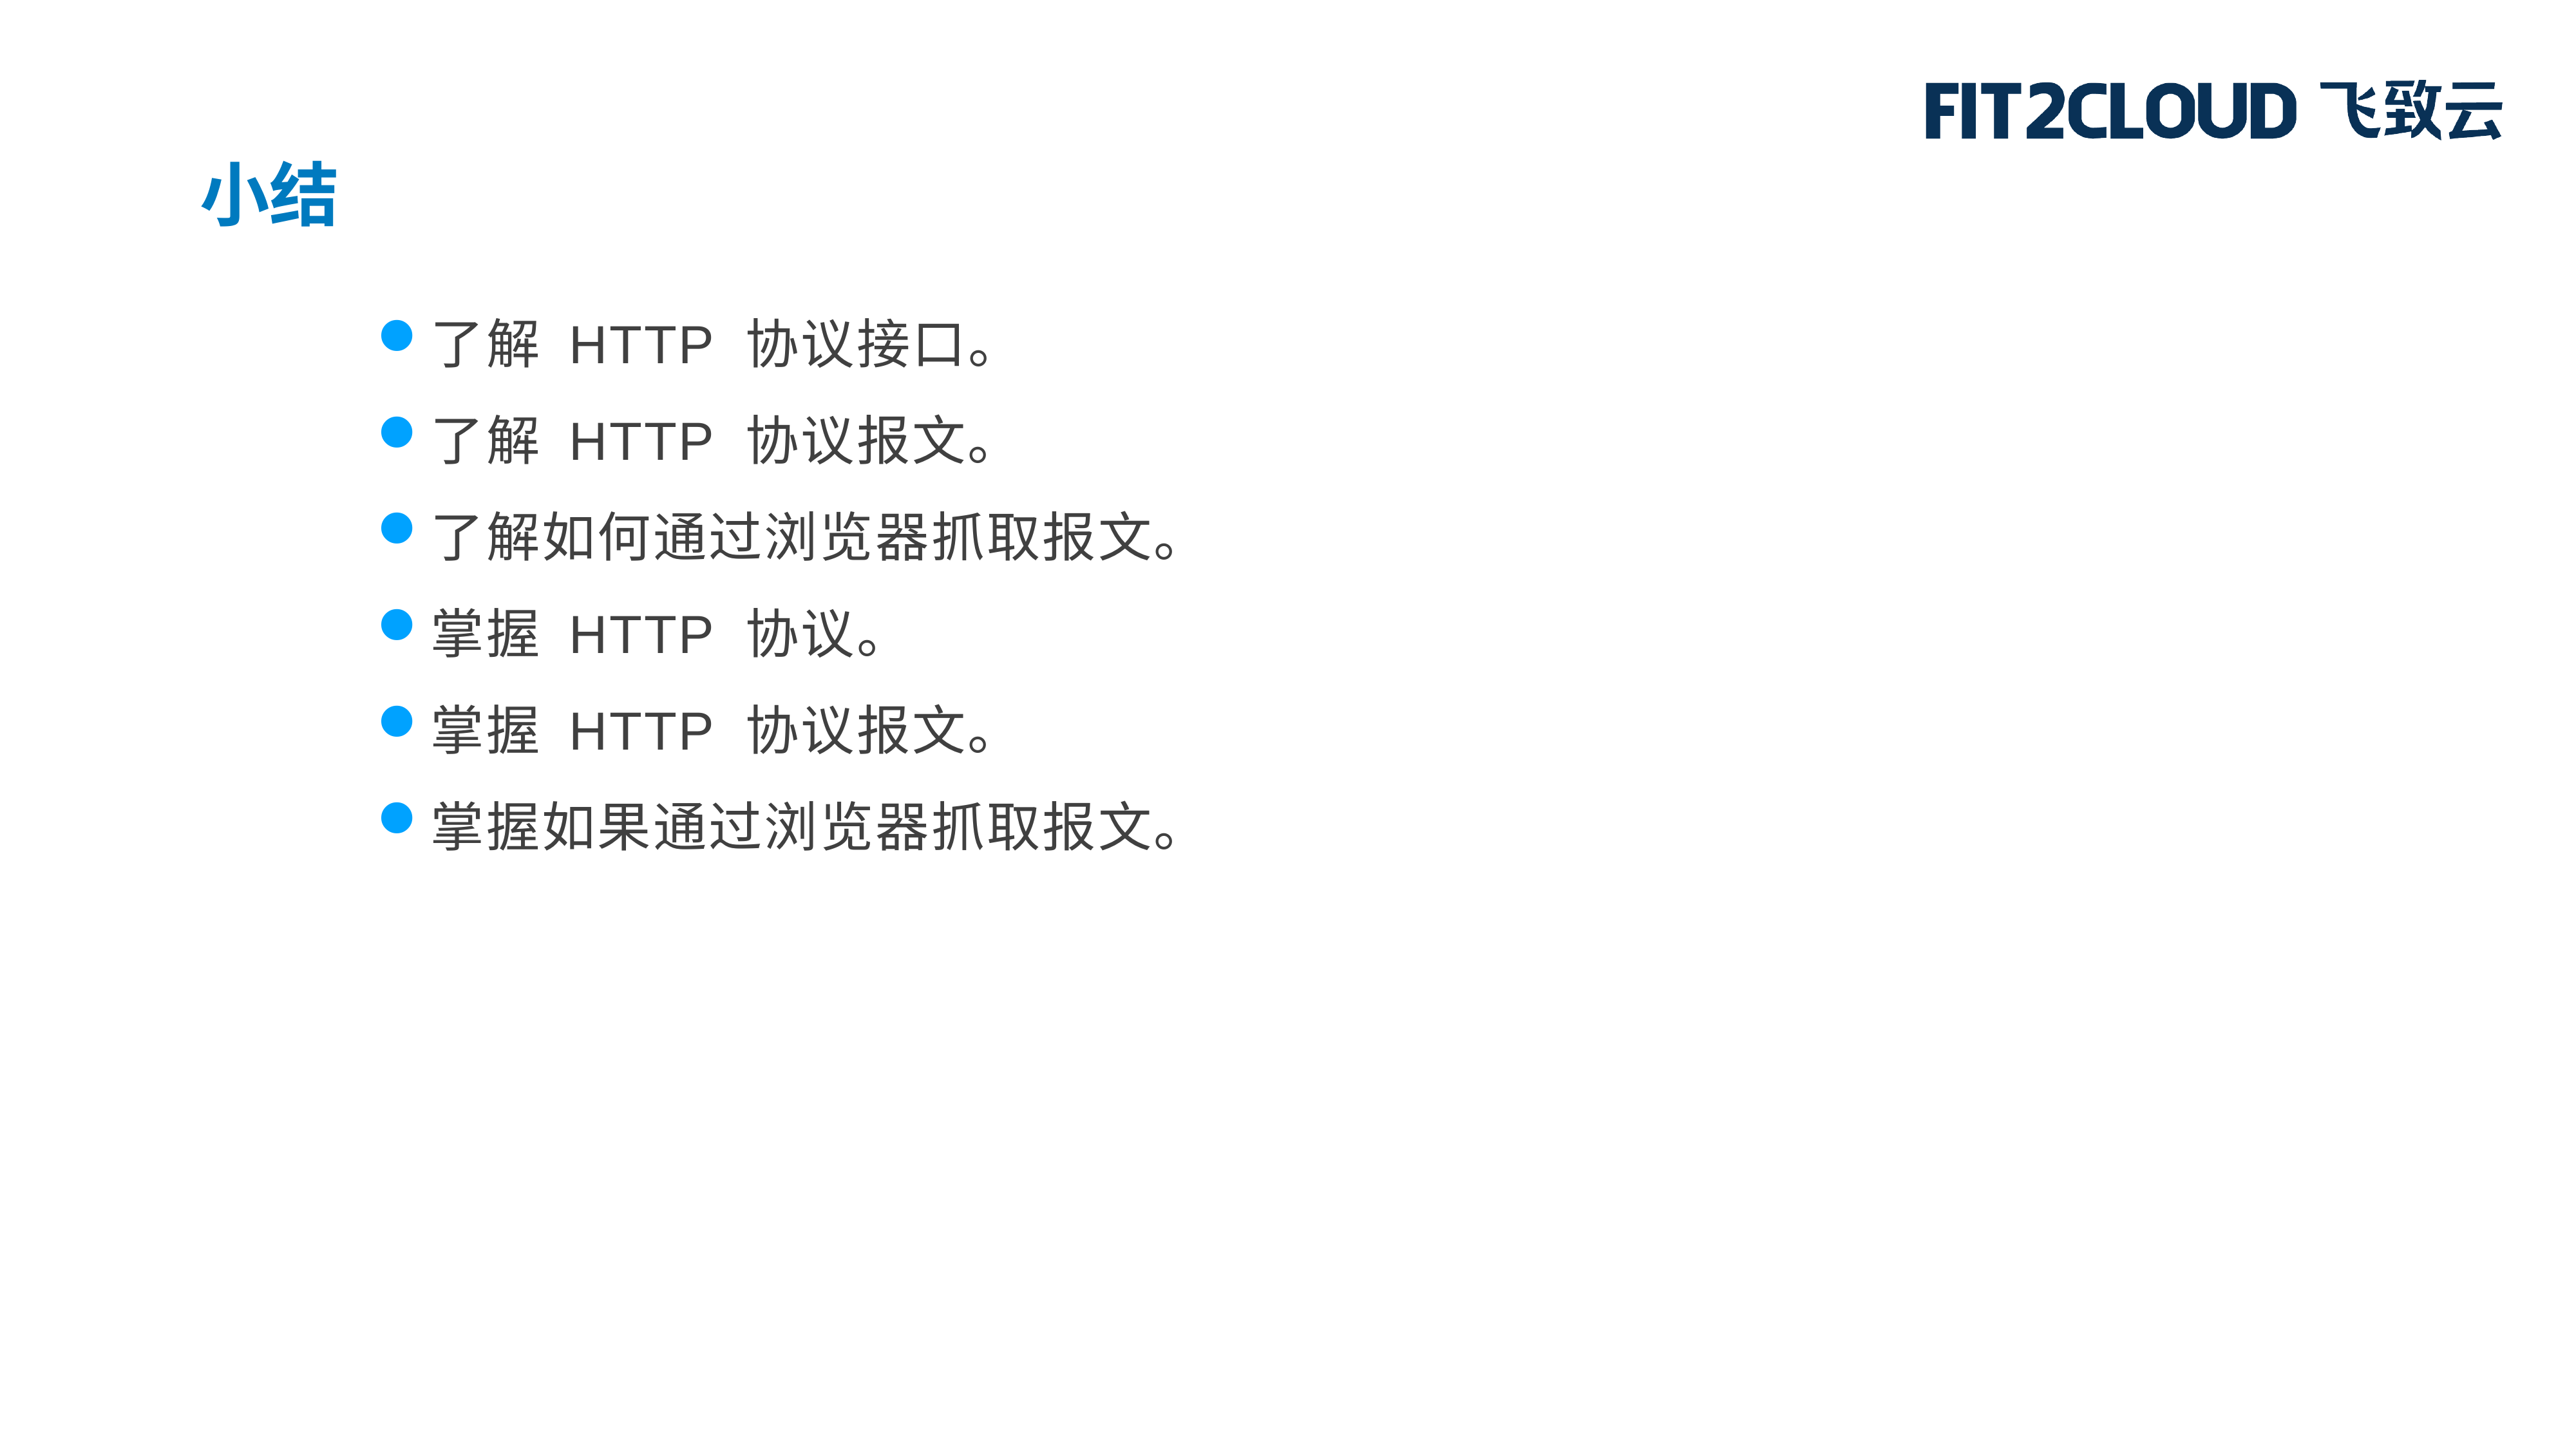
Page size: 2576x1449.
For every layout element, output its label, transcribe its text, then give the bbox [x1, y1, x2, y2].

text_box 了解 HTTP 协议接口。 了解 HTTP 协议报文。 了解如何通过浏览器抓取报文。 掌握 HTTP 协议。 掌握 HTTP 协议报文。 掌握如果通过浏览器抓取报文。 [216, 268, 2429, 1303]
list 小结 [191, 142, 1920, 243]
picture [1926, 80, 2503, 140]
